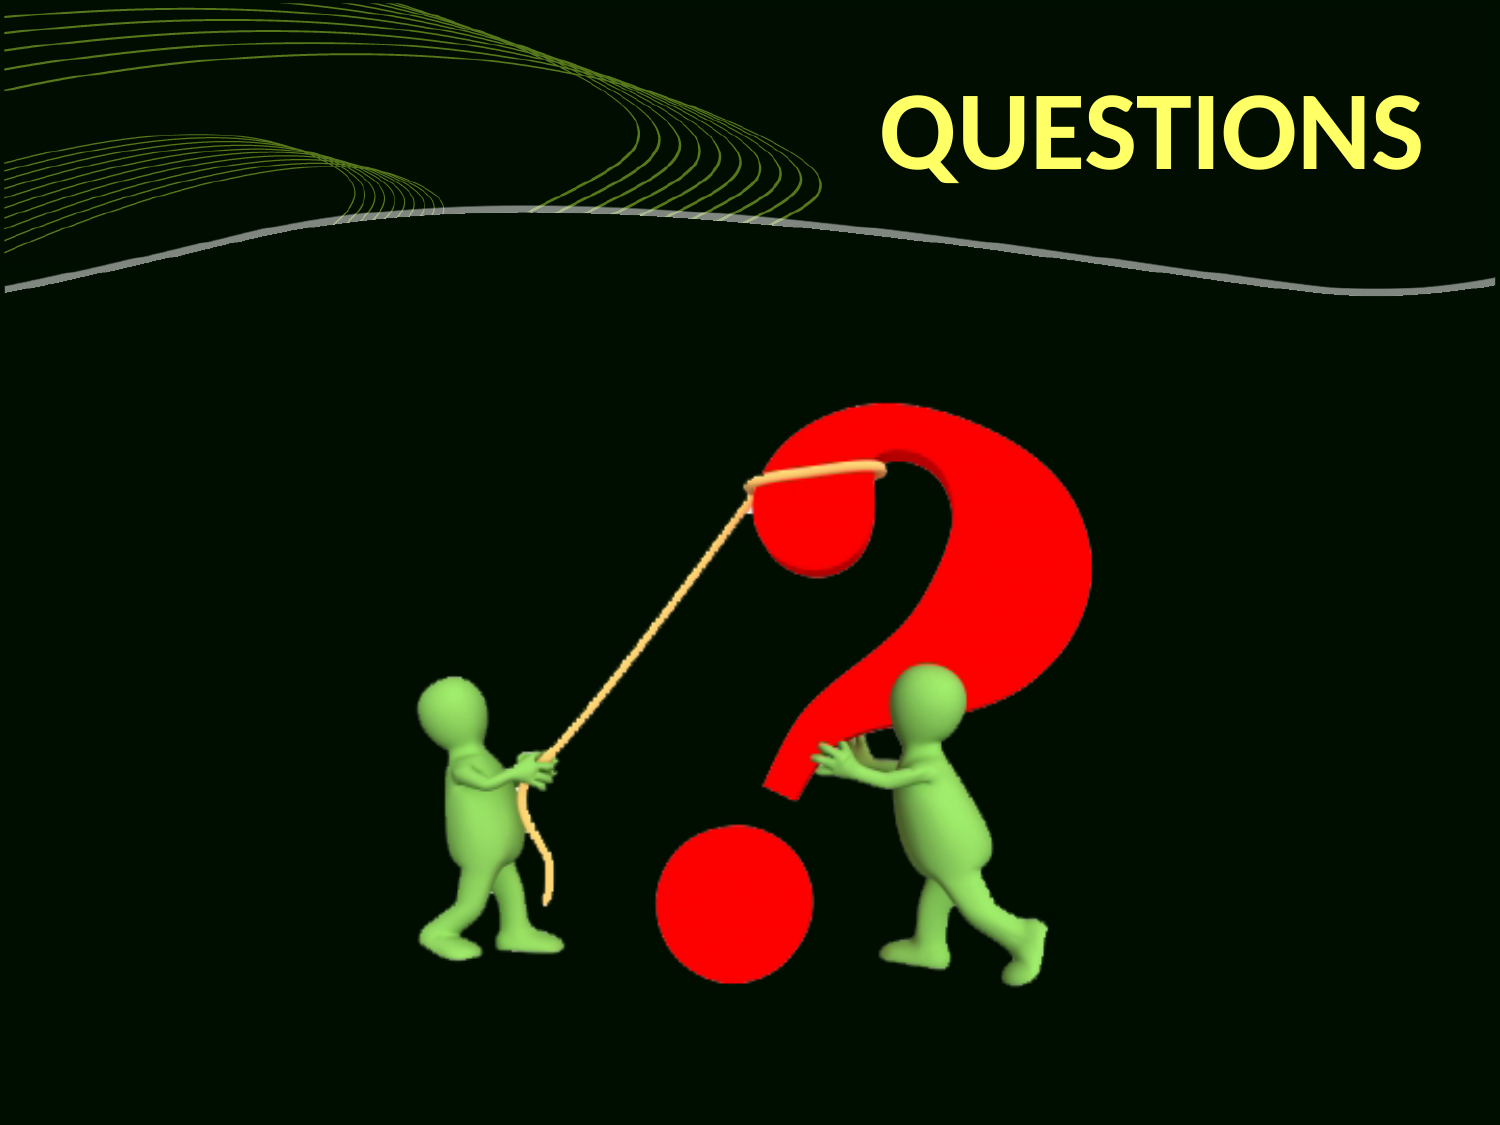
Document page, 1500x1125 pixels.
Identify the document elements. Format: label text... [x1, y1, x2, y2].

text_box QUESTIONS [865, 49, 1441, 200]
picture [0, 0, 1500, 1125]
